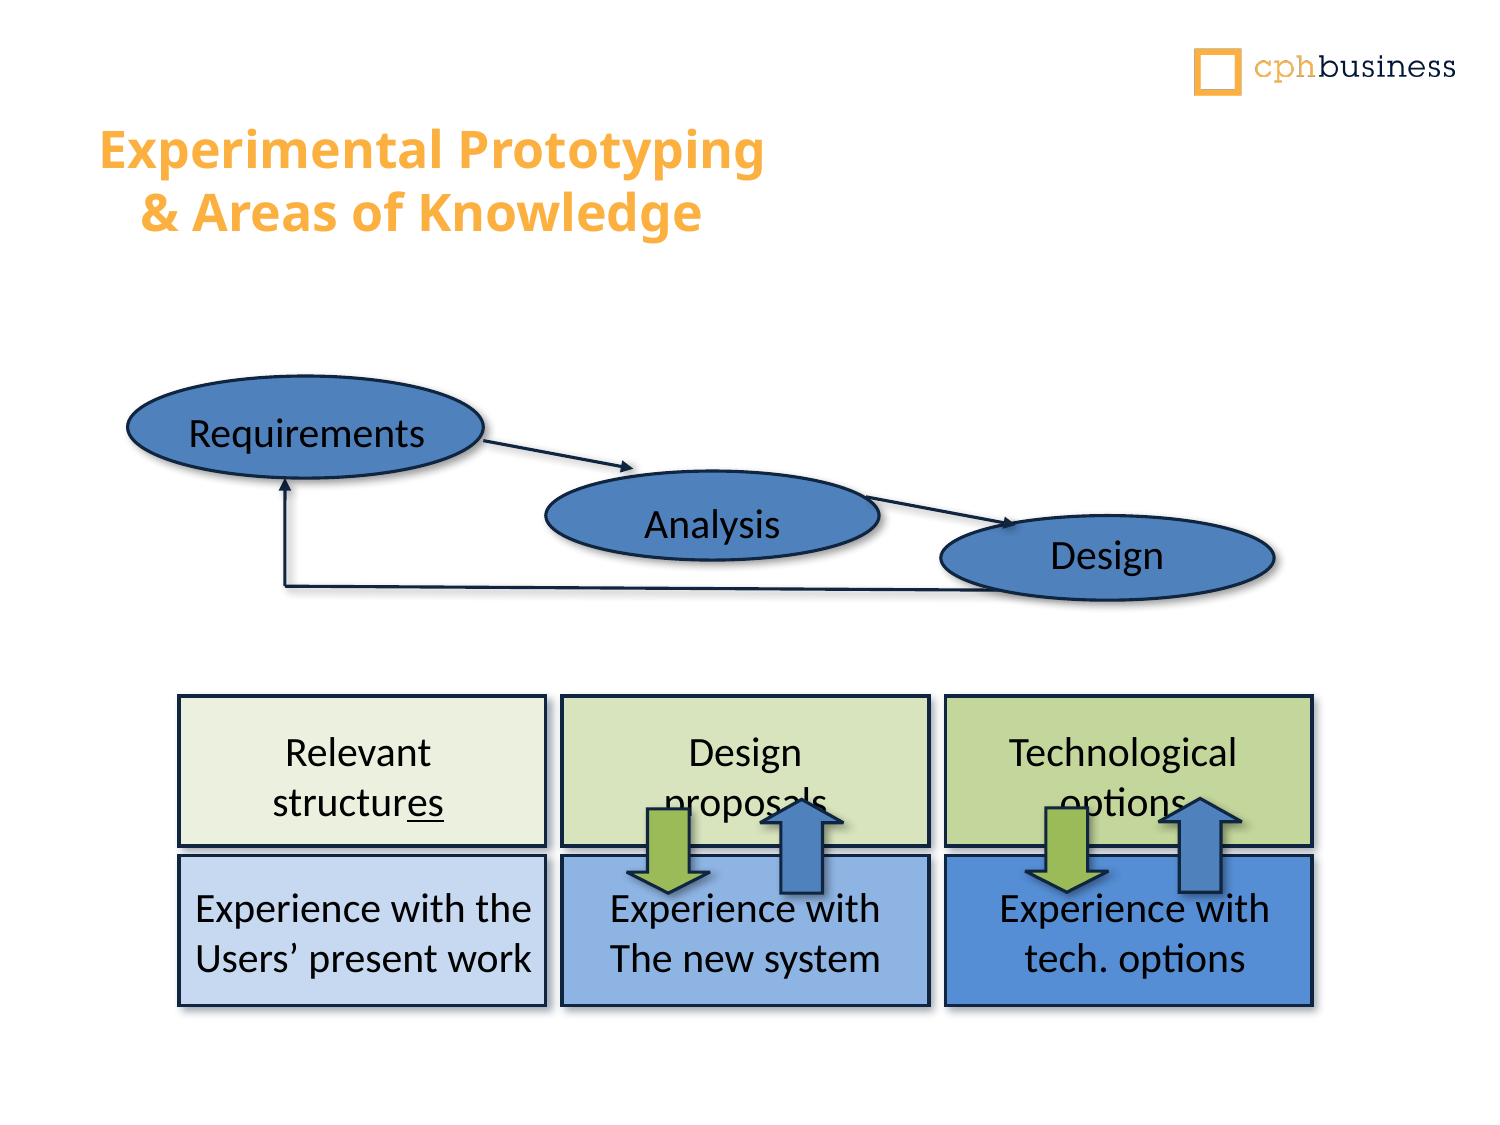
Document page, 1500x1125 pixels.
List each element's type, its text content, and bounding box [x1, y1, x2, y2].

text_box Requirements [173, 398, 441, 464]
text_box Design [1035, 520, 1180, 586]
text_box [483, 440, 634, 473]
text_box [940, 515, 1275, 601]
text_box Analysis [628, 488, 796, 554]
text_box [865, 496, 1016, 529]
text_box [278, 488, 292, 587]
picture [1147, 1, 1500, 143]
text_box [127, 376, 484, 462]
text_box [171, 696, 1313, 1006]
text_box [182, 464, 429, 479]
text_box [545, 471, 880, 561]
list Experimental Prototyping & Areas of Knowledge [83, 109, 1411, 298]
